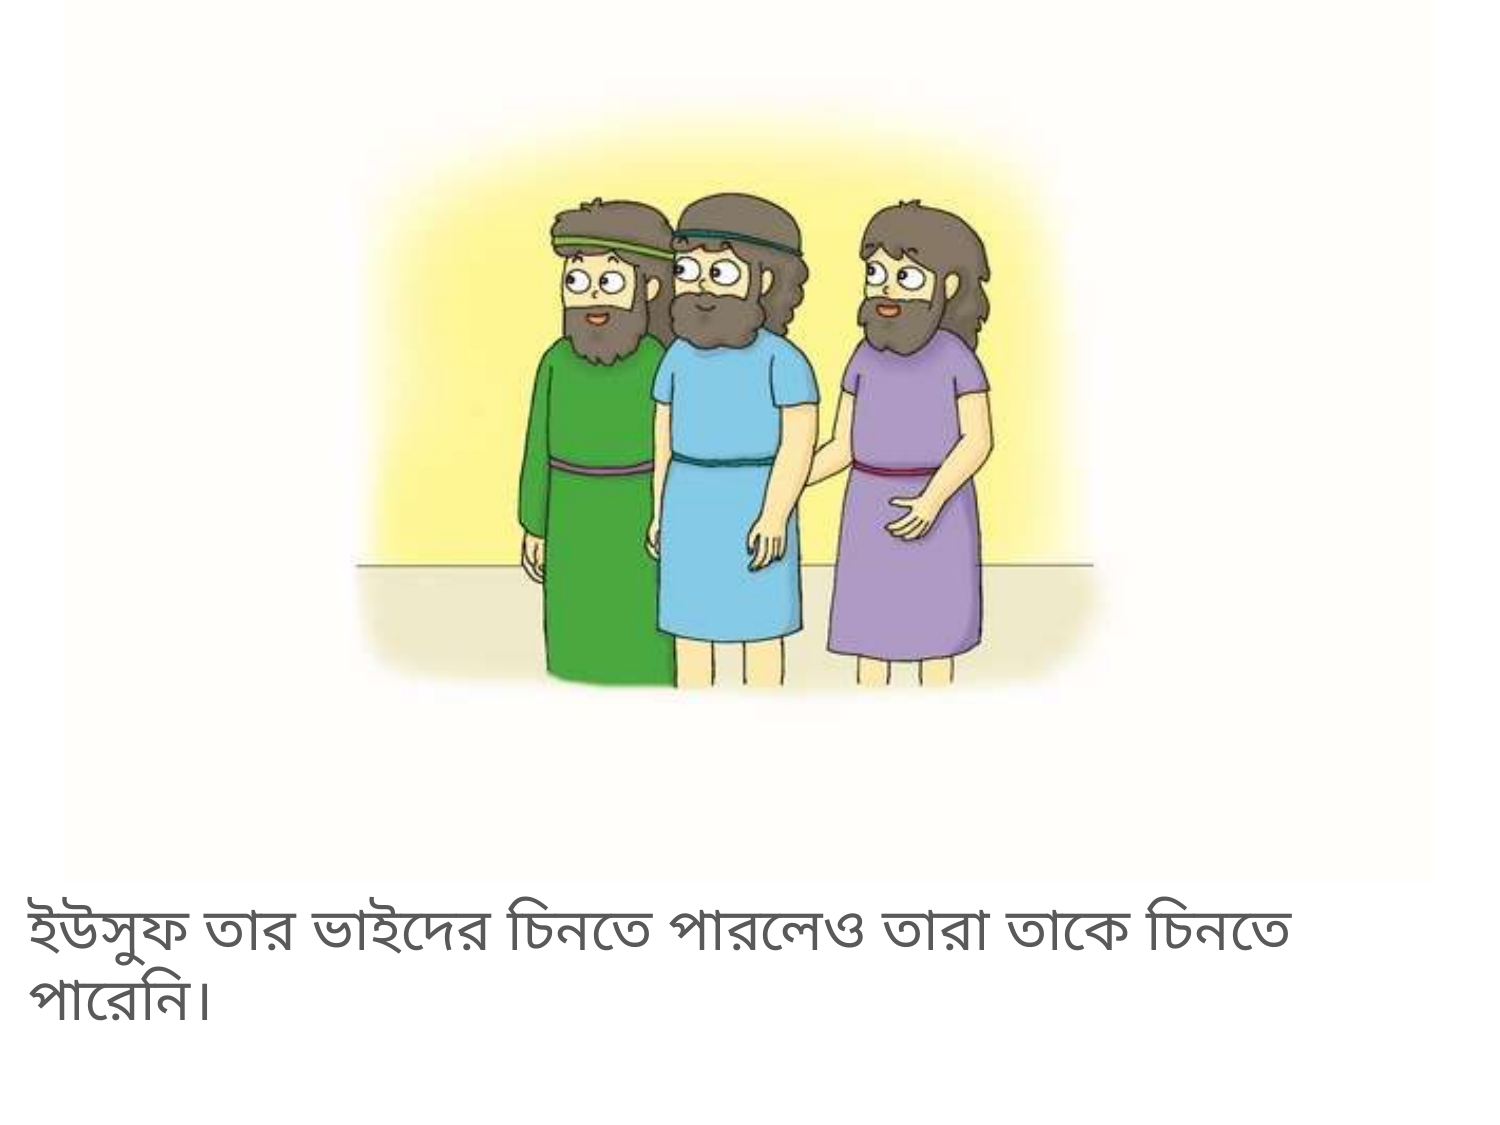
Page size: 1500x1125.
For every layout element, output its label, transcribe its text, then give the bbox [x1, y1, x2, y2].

picture [64, 0, 1436, 882]
text_box ইউসুফ তার ভাইদের চিনতে পারলেও তারা তাকে চিনতে পারেনি। [13, 884, 1499, 1040]
